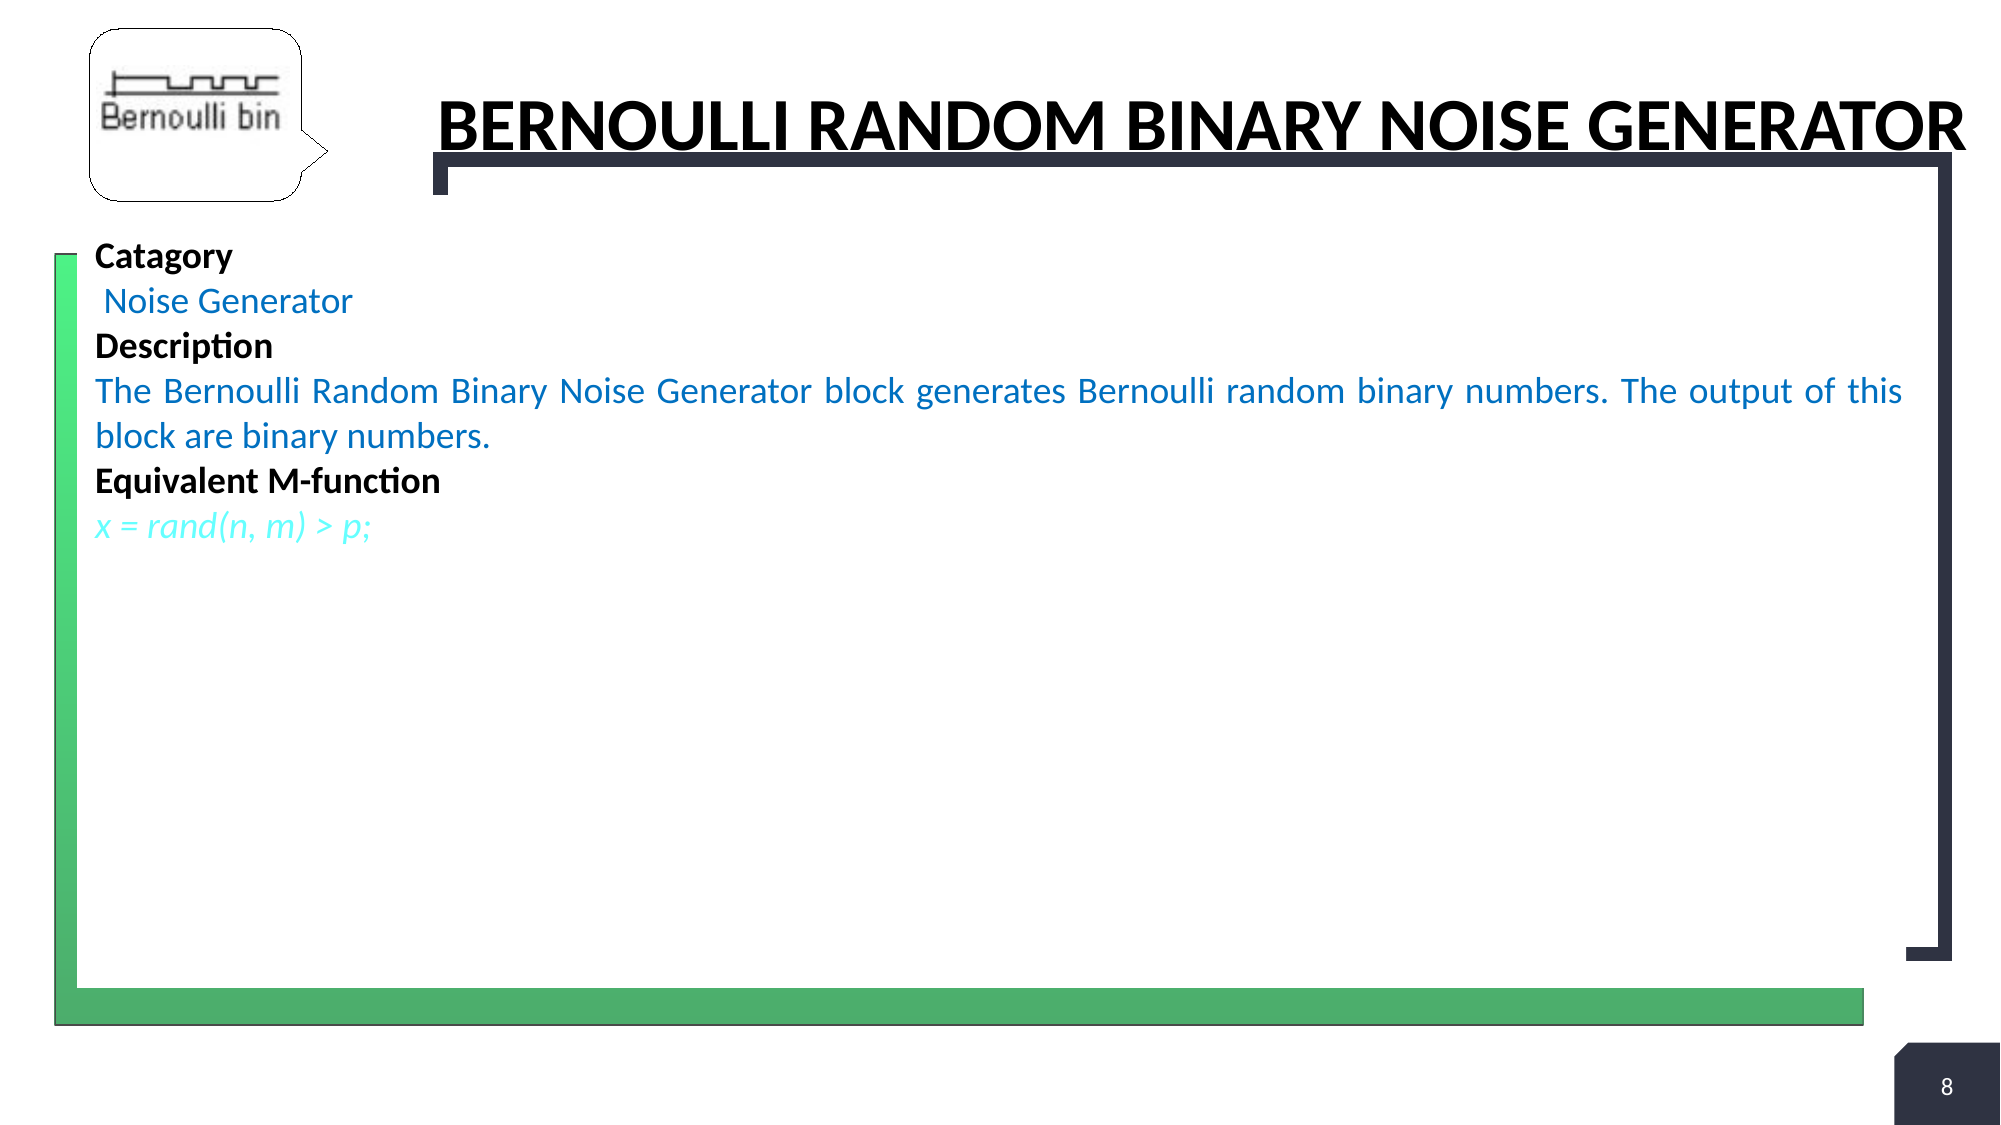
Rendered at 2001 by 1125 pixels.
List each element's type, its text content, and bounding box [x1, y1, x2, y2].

text_box Catagory Noise Generator Description The Bernoulli Random Binary Noise Generator block generates Bernoulli random binary numbers. The output of this block are binary numbers. Equivalent M-function x = rand(n, m) > p; [80, 223, 1920, 554]
title Bernoulli Random Binary Noise Generator [301, 28, 2000, 224]
slide_number 8 [1894, 1052, 2000, 1119]
text_box [89, 28, 328, 202]
picture [96, 65, 290, 170]
